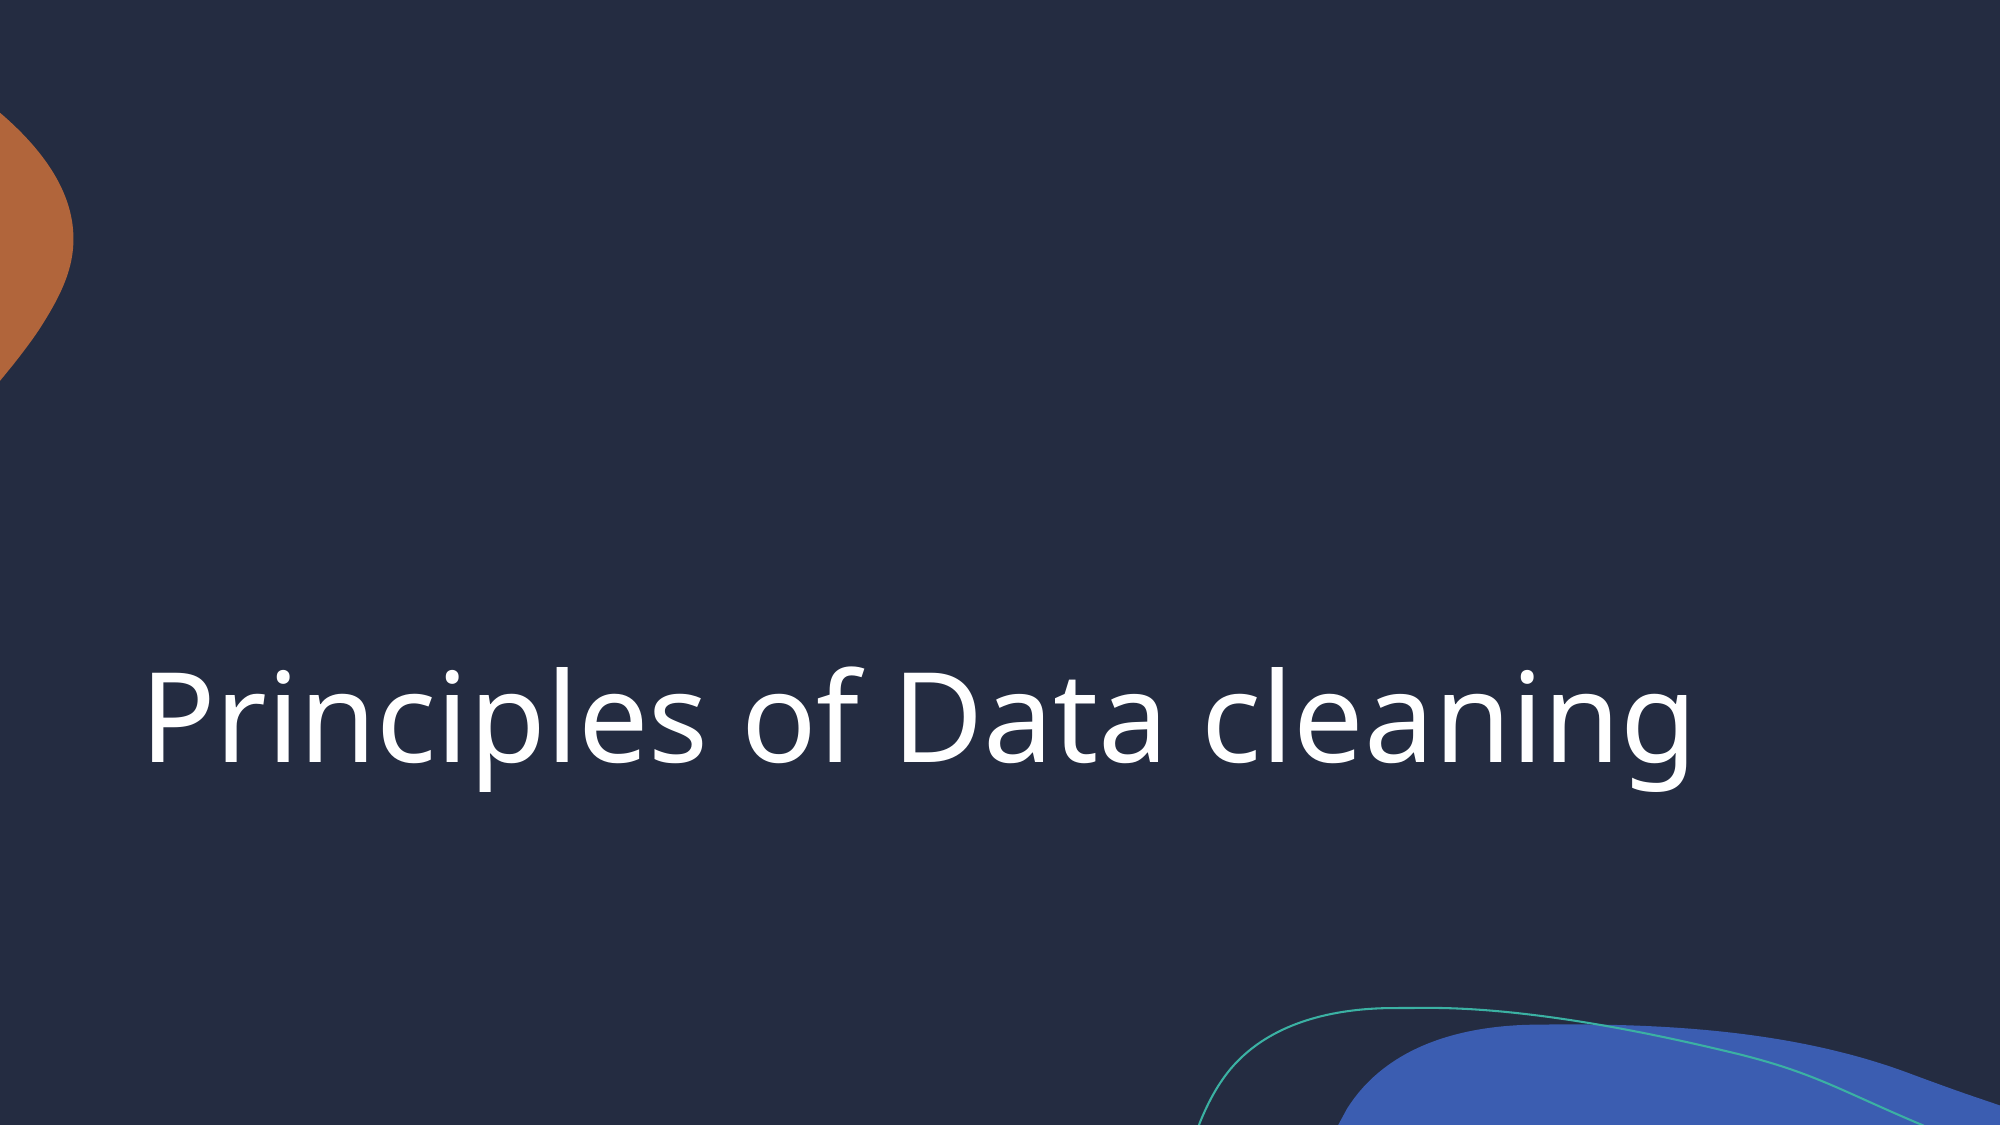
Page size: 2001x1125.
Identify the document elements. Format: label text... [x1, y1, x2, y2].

title Principles of Data cleaning [125, 298, 1875, 798]
